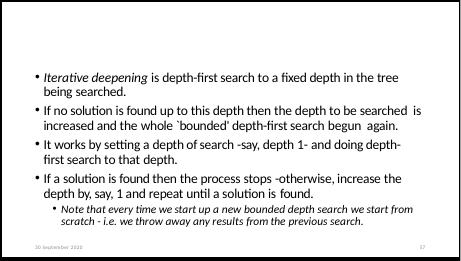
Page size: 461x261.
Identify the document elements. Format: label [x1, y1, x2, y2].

text_box [0, 0, 461, 260]
